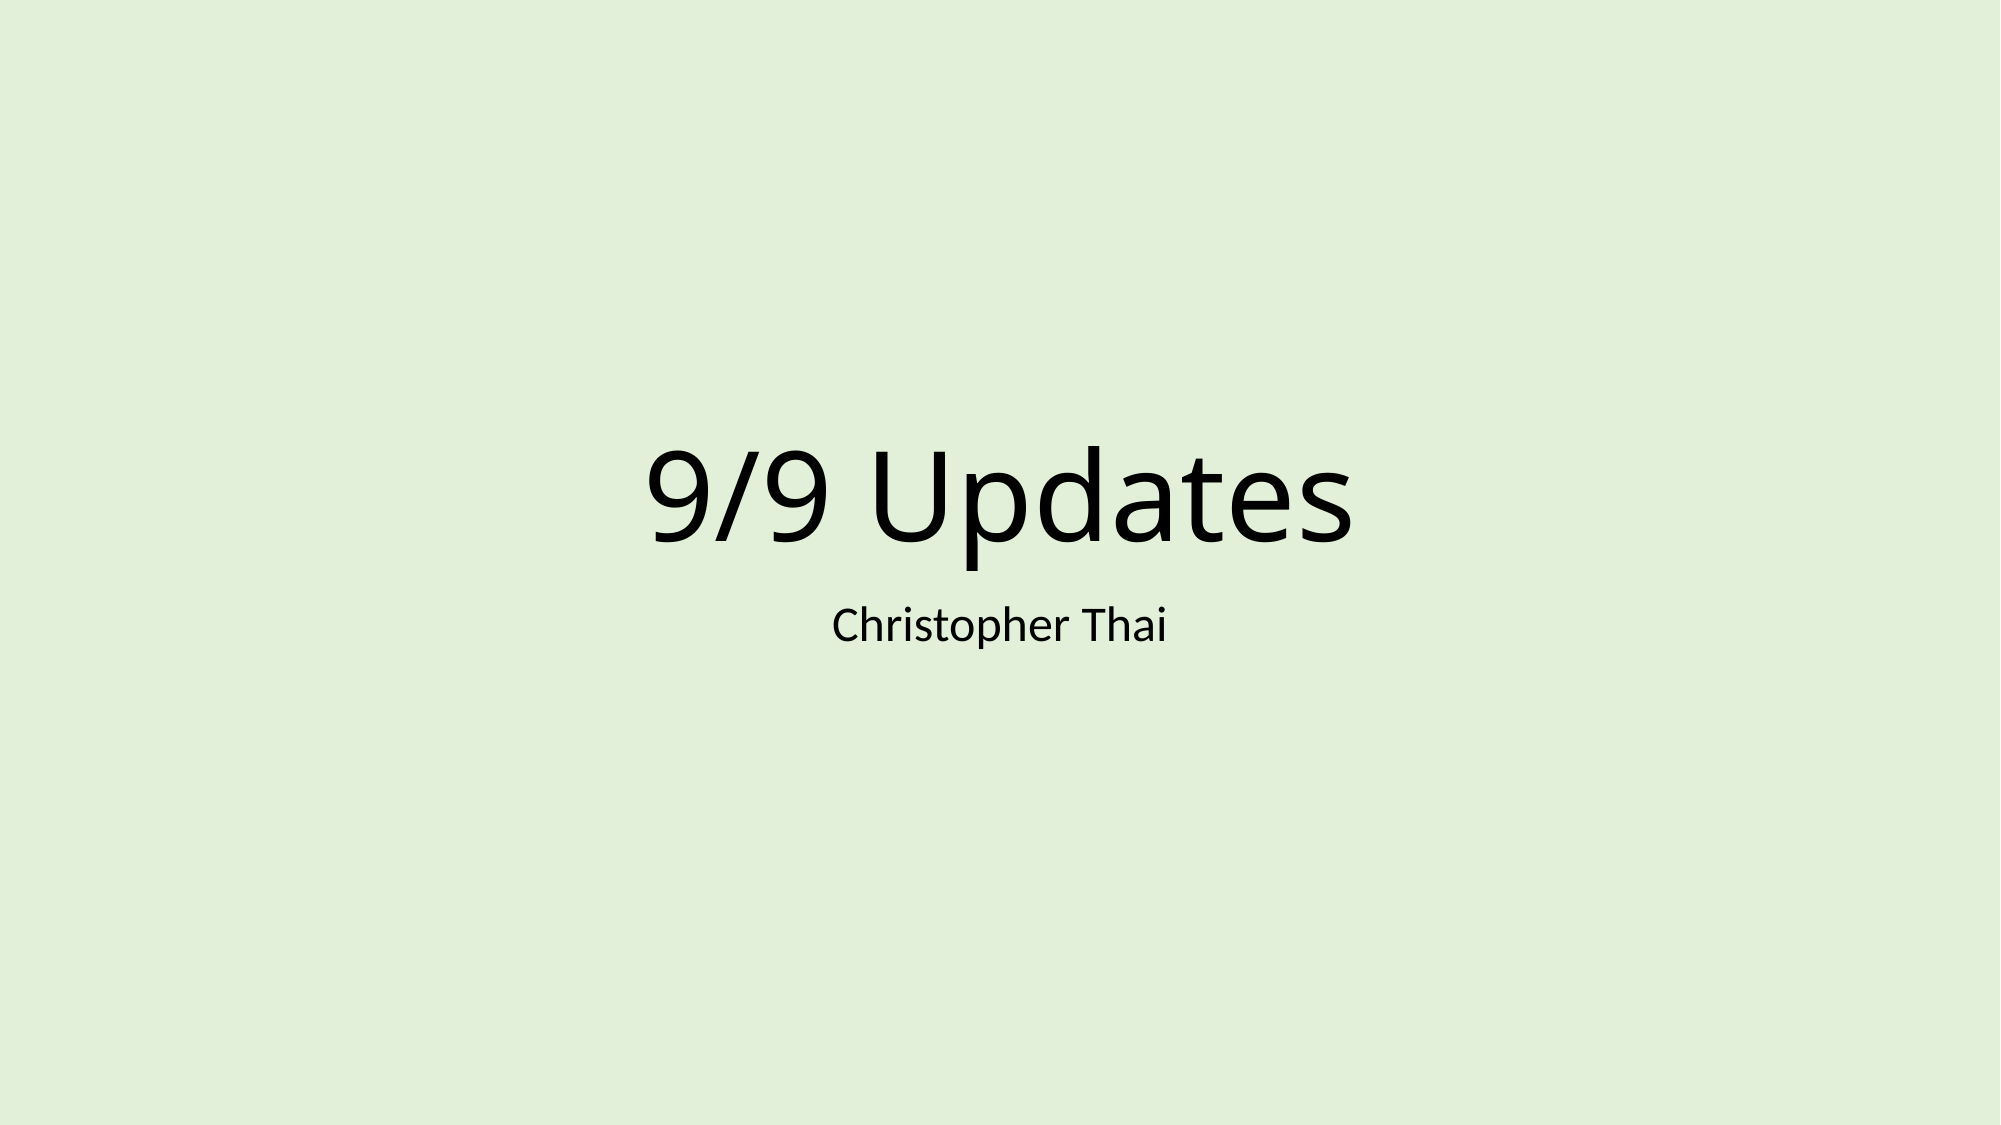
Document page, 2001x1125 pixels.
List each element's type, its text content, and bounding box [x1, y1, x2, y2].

title 9/9 Updates [249, 184, 1750, 576]
subtitle Christopher Thai [249, 590, 1750, 863]
